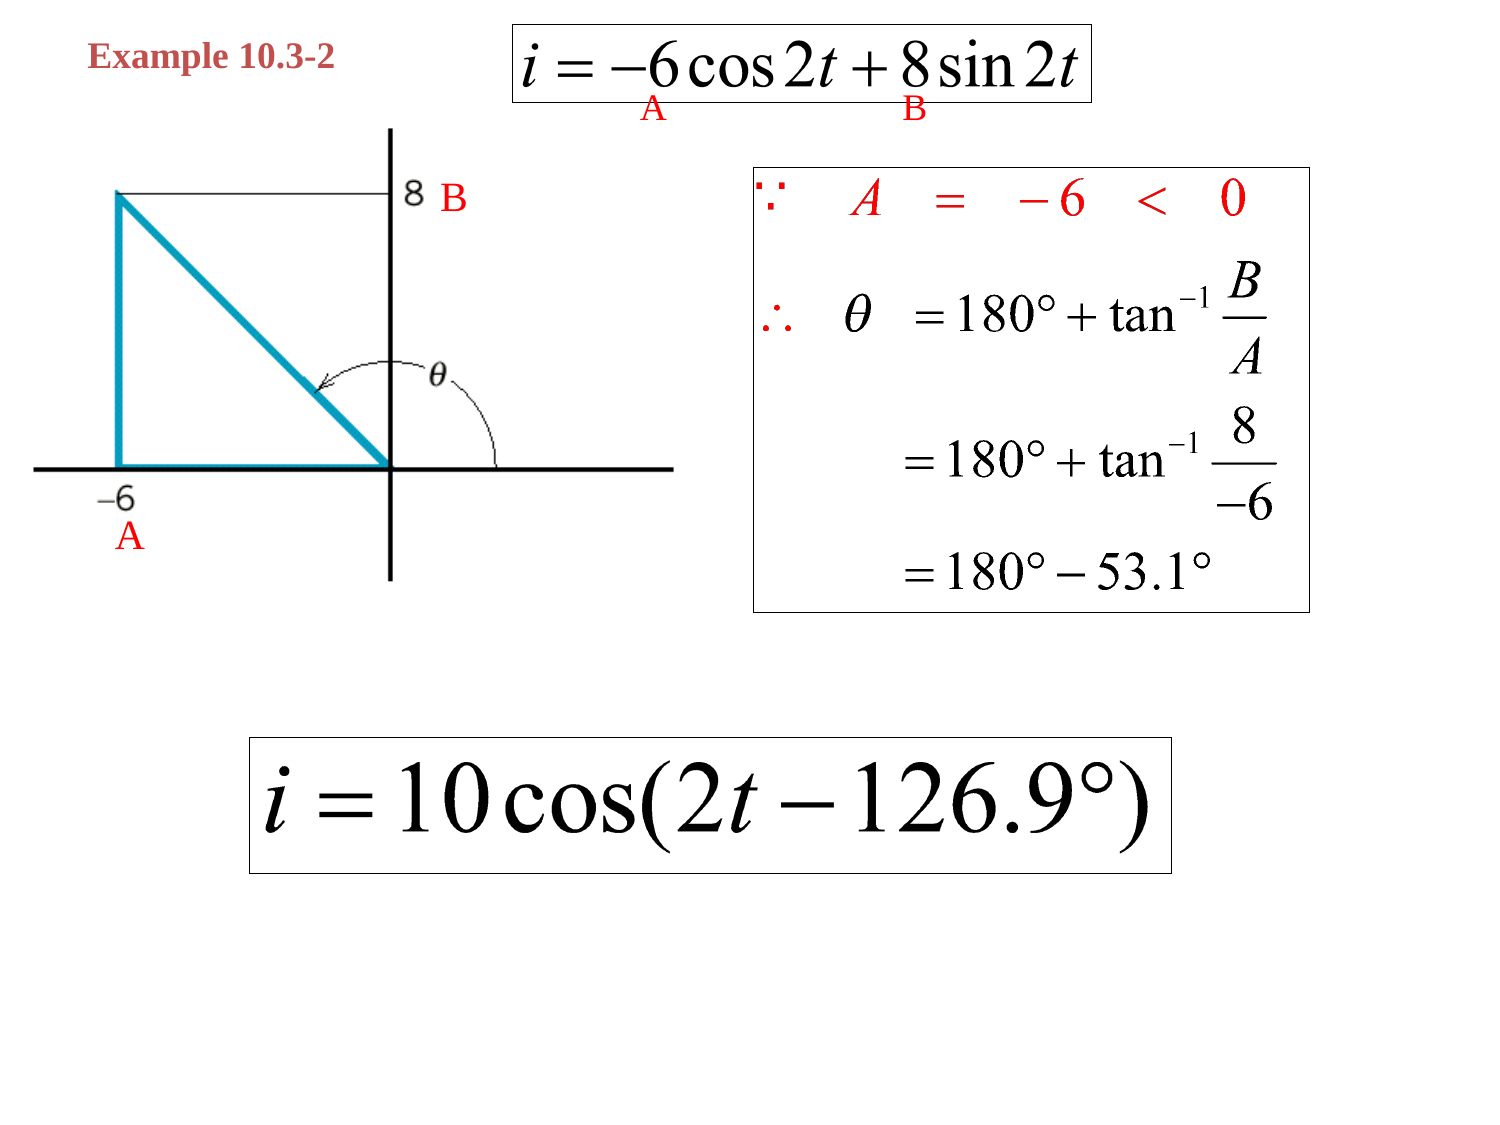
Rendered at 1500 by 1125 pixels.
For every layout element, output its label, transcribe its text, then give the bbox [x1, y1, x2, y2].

text_box B [887, 111, 957, 135]
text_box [753, 166, 1310, 613]
text_box A [624, 111, 698, 124]
picture [0, 124, 701, 600]
text_box Example 10.3-2 [72, 23, 489, 84]
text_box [249, 737, 1172, 874]
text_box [512, 24, 1093, 104]
